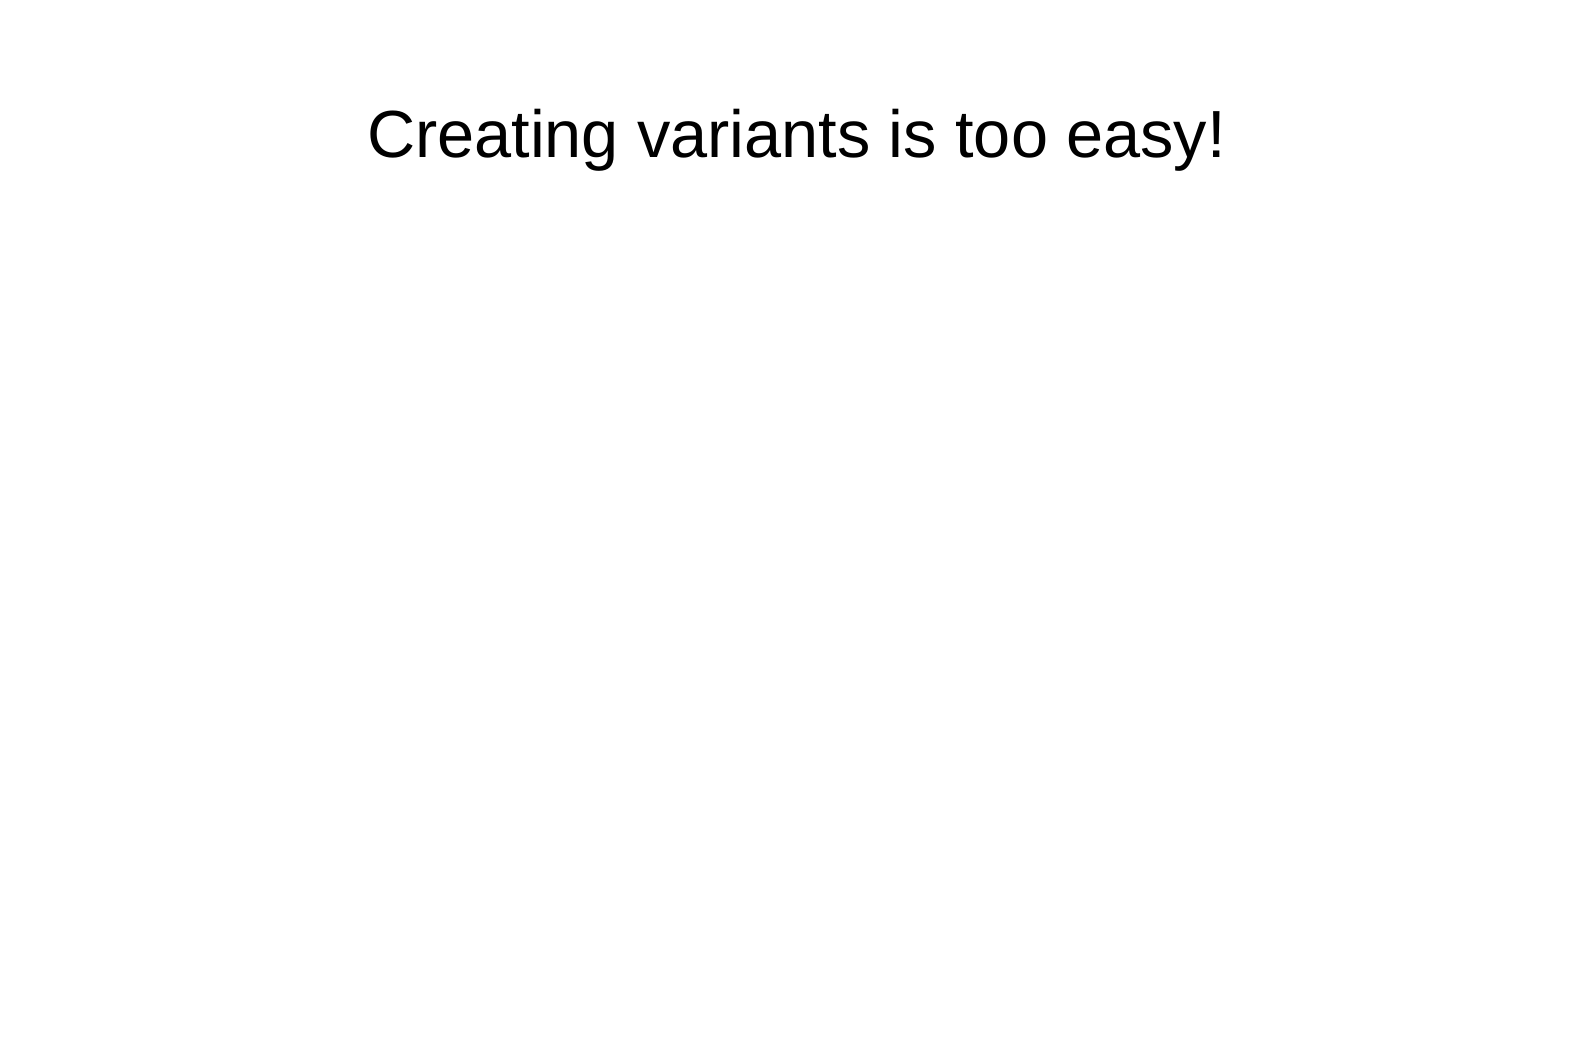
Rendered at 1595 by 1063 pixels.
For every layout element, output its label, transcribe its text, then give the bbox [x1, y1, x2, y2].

text_box Creating variants is too easy! [79, 42, 1515, 220]
